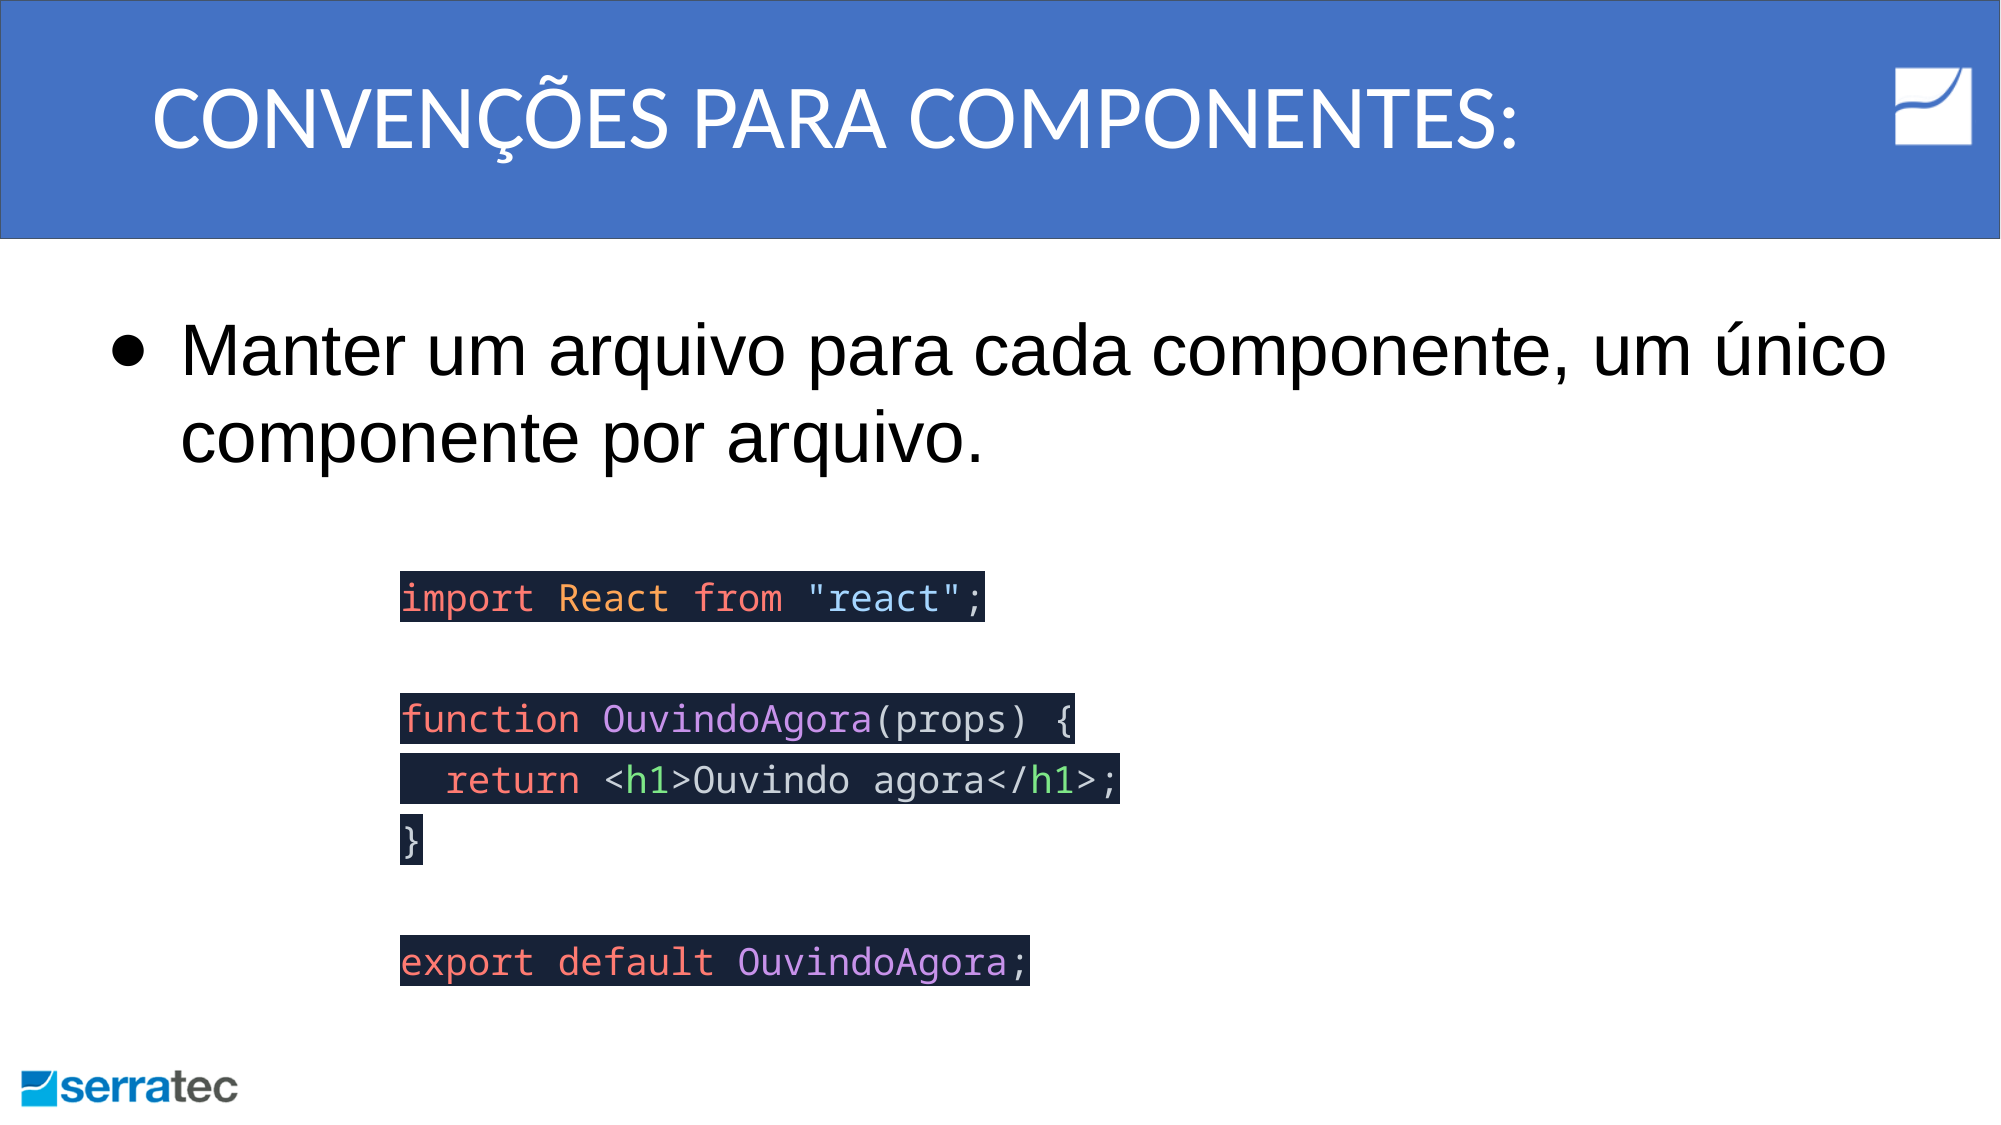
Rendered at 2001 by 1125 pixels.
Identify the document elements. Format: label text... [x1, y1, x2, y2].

picture [1895, 65, 1976, 148]
text_box Manter um arquivo para cada componente, um único componente por arquivo. [90, 294, 1945, 1002]
picture [14, 1064, 247, 1113]
text_box import React from "react"; function OuvindoAgora(props) { return <h1>Ouvindo agora</h1>; } export default OuvindoAgora; [385, 542, 1428, 998]
title CONVENÇÕES PARA COMPONENTES: [137, 9, 1863, 228]
